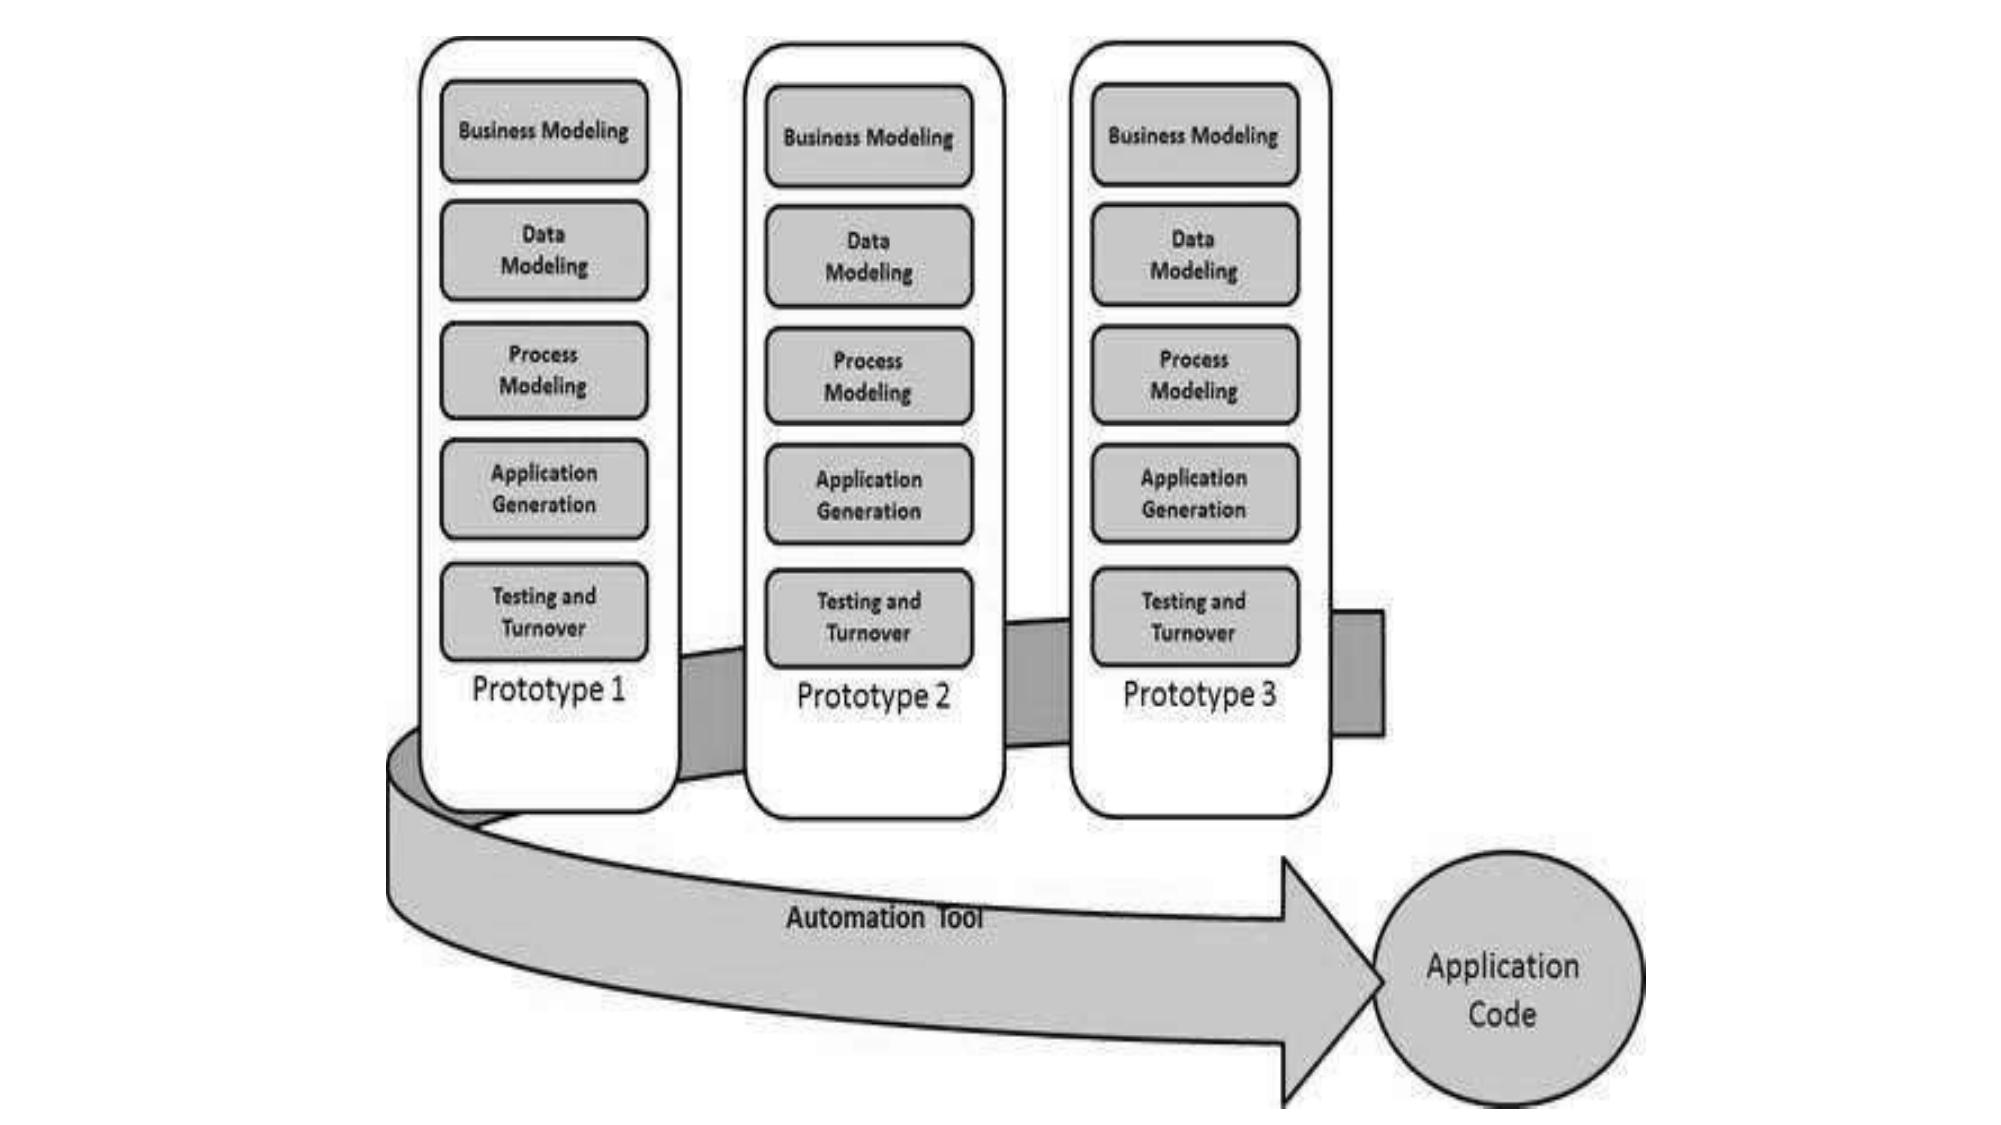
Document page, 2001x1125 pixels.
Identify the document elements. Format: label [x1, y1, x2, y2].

picture [386, 36, 1646, 1109]
